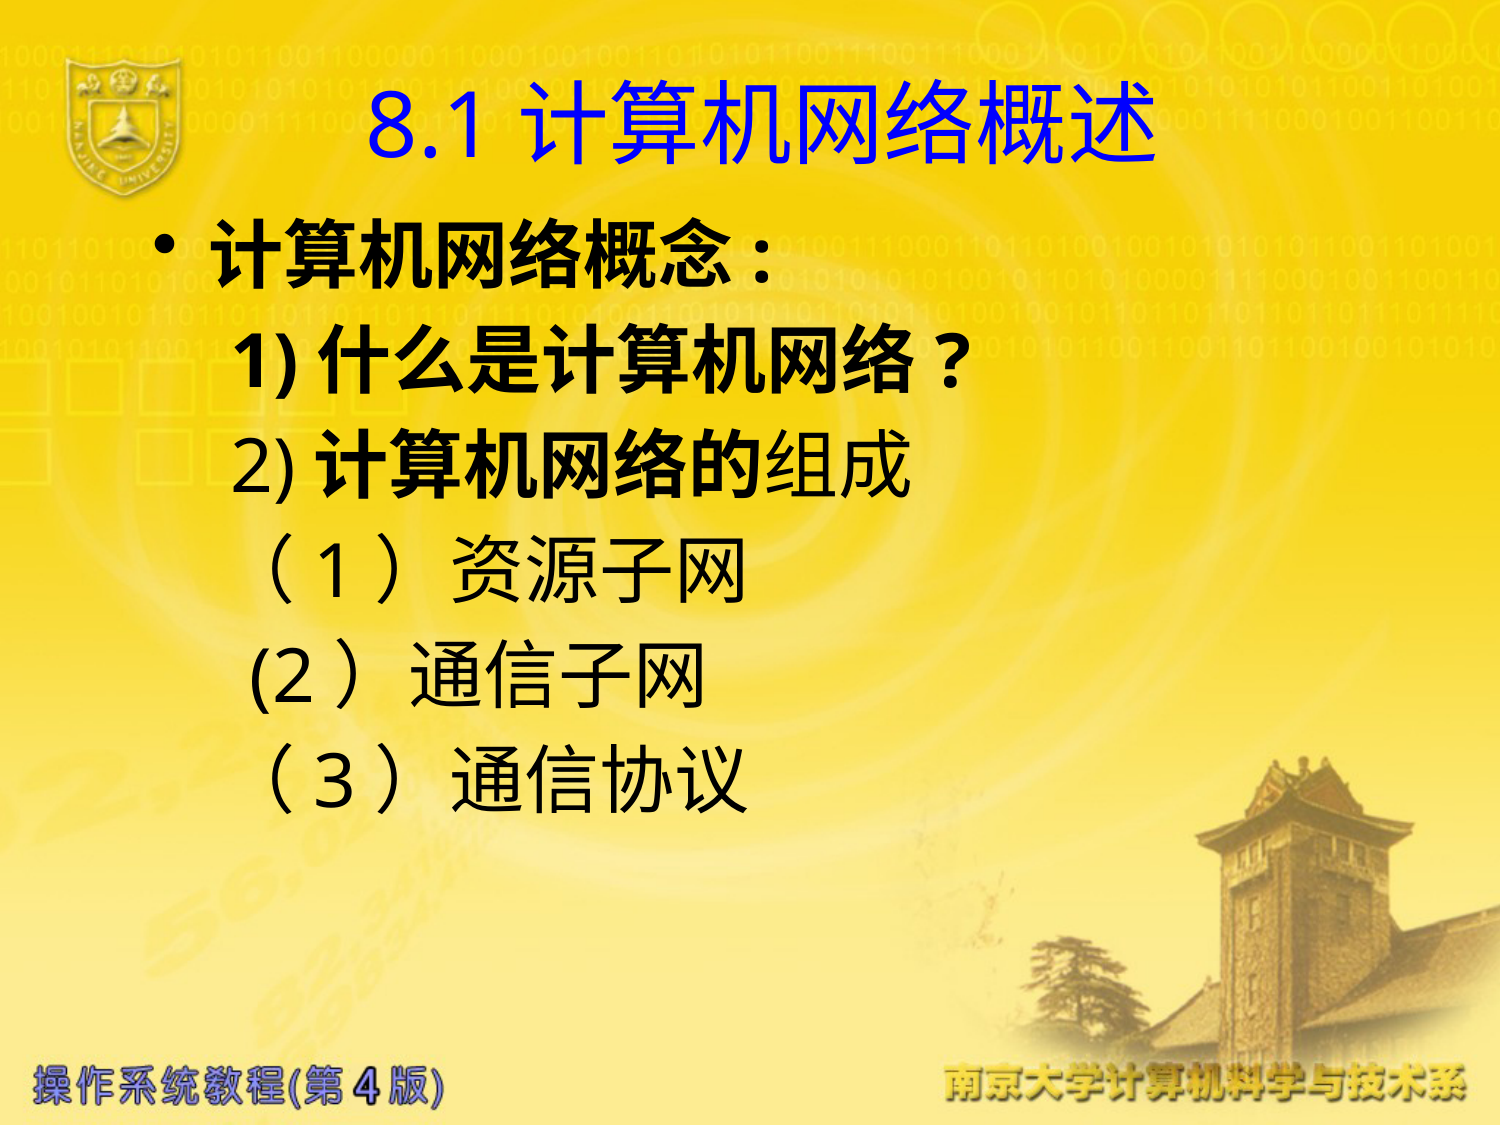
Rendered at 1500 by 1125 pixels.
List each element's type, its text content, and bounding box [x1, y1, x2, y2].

list 计算机网络概念: 1)什么是计算机网络? 2)计算机网络的组成 （1）资源子网 (2）通信子网 （3）通信协议 [137, 200, 1375, 1125]
picture [0, 0, 1500, 1125]
title 8.1计算机网络概述 [125, 137, 1400, 325]
